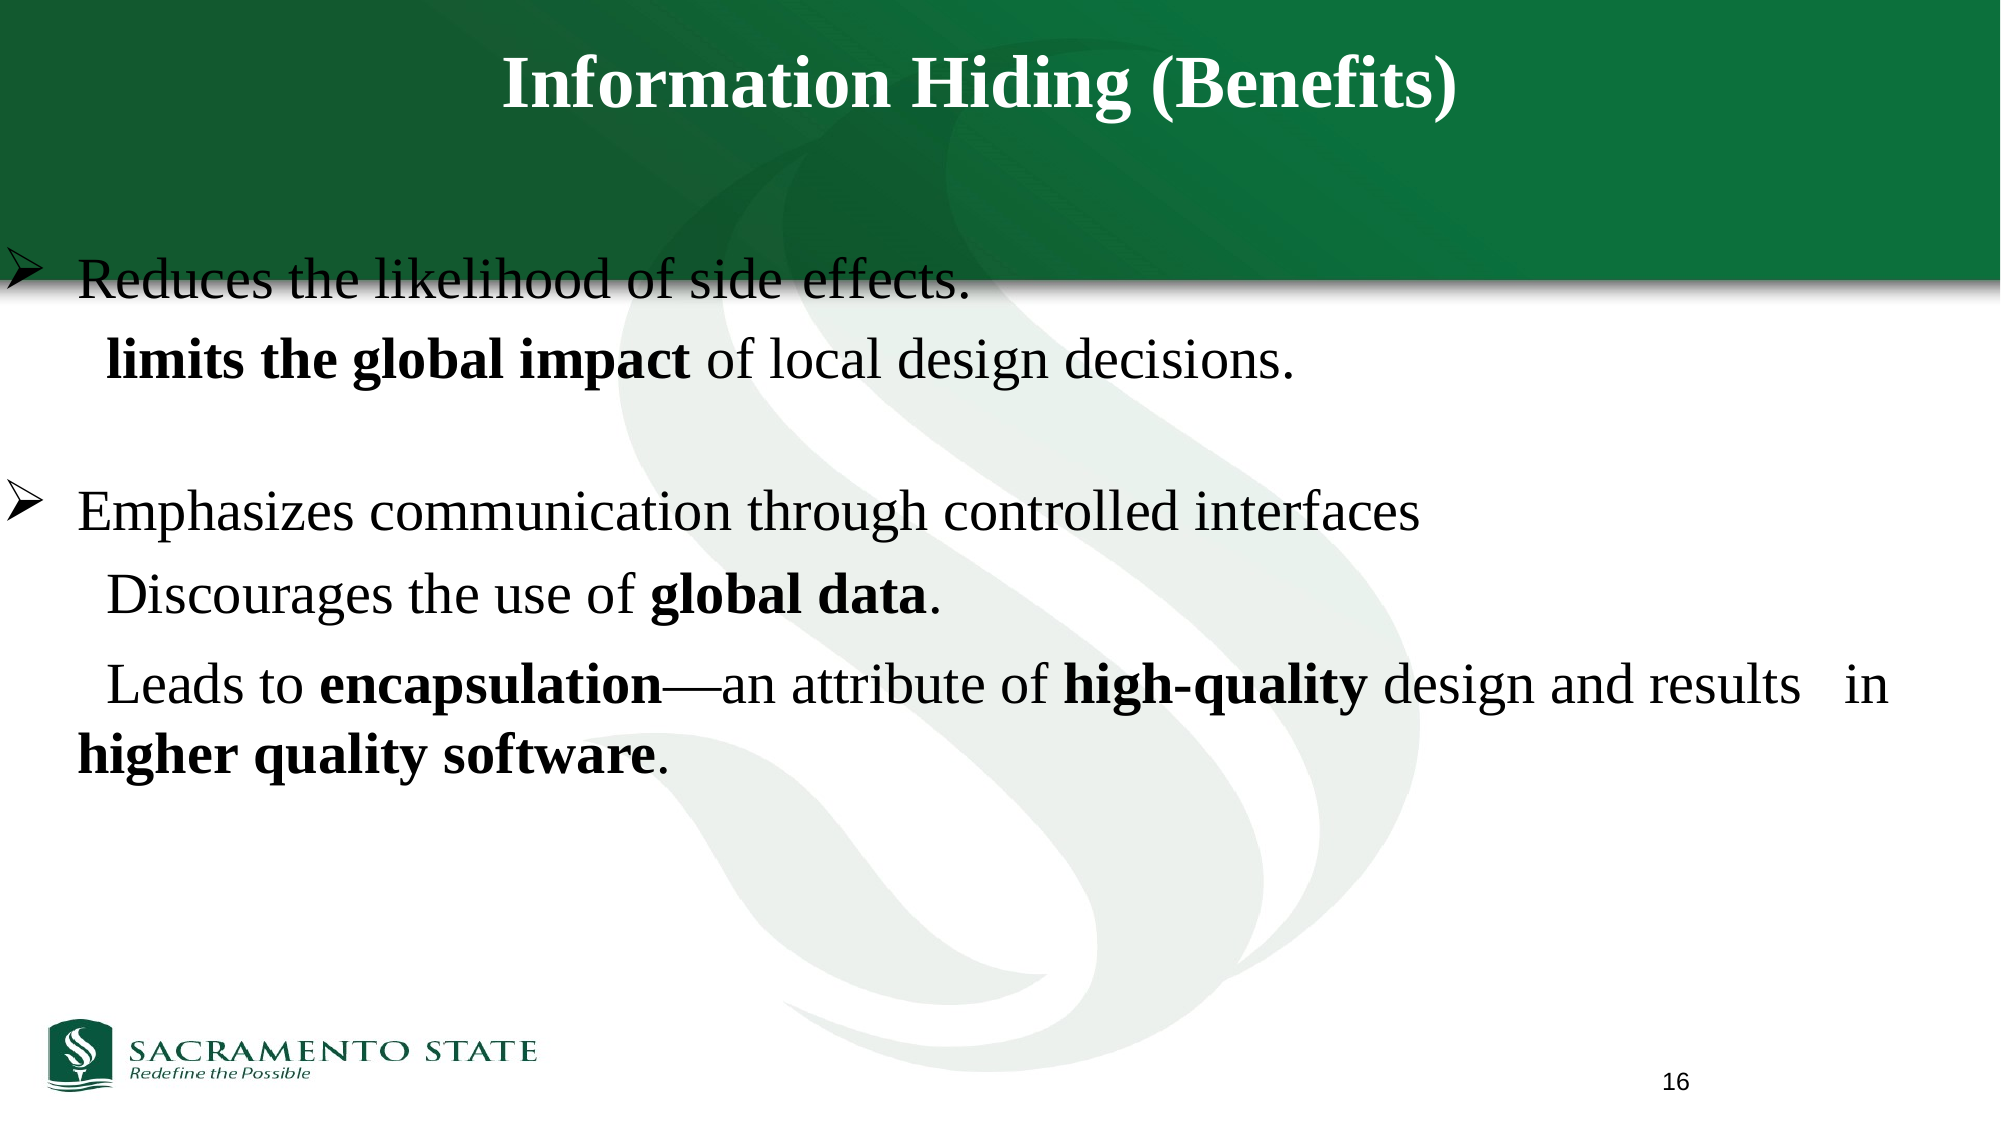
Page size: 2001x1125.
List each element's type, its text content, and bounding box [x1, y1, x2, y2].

text_box Information Hiding (Benefits) [291, 23, 1642, 124]
text_box 16 [1660, 1067, 1696, 1097]
text_box Reduces the likelihood of side effects. limits the global impact of local design decisions. Emphasizes communication through controlled interfaces Discourages the use of global data. Leads to encapsulation—an attribute of high-quality design and results in higher quality software. [0, 244, 2000, 1125]
text_box [325, 401, 1696, 888]
picture [0, 0, 2001, 1125]
